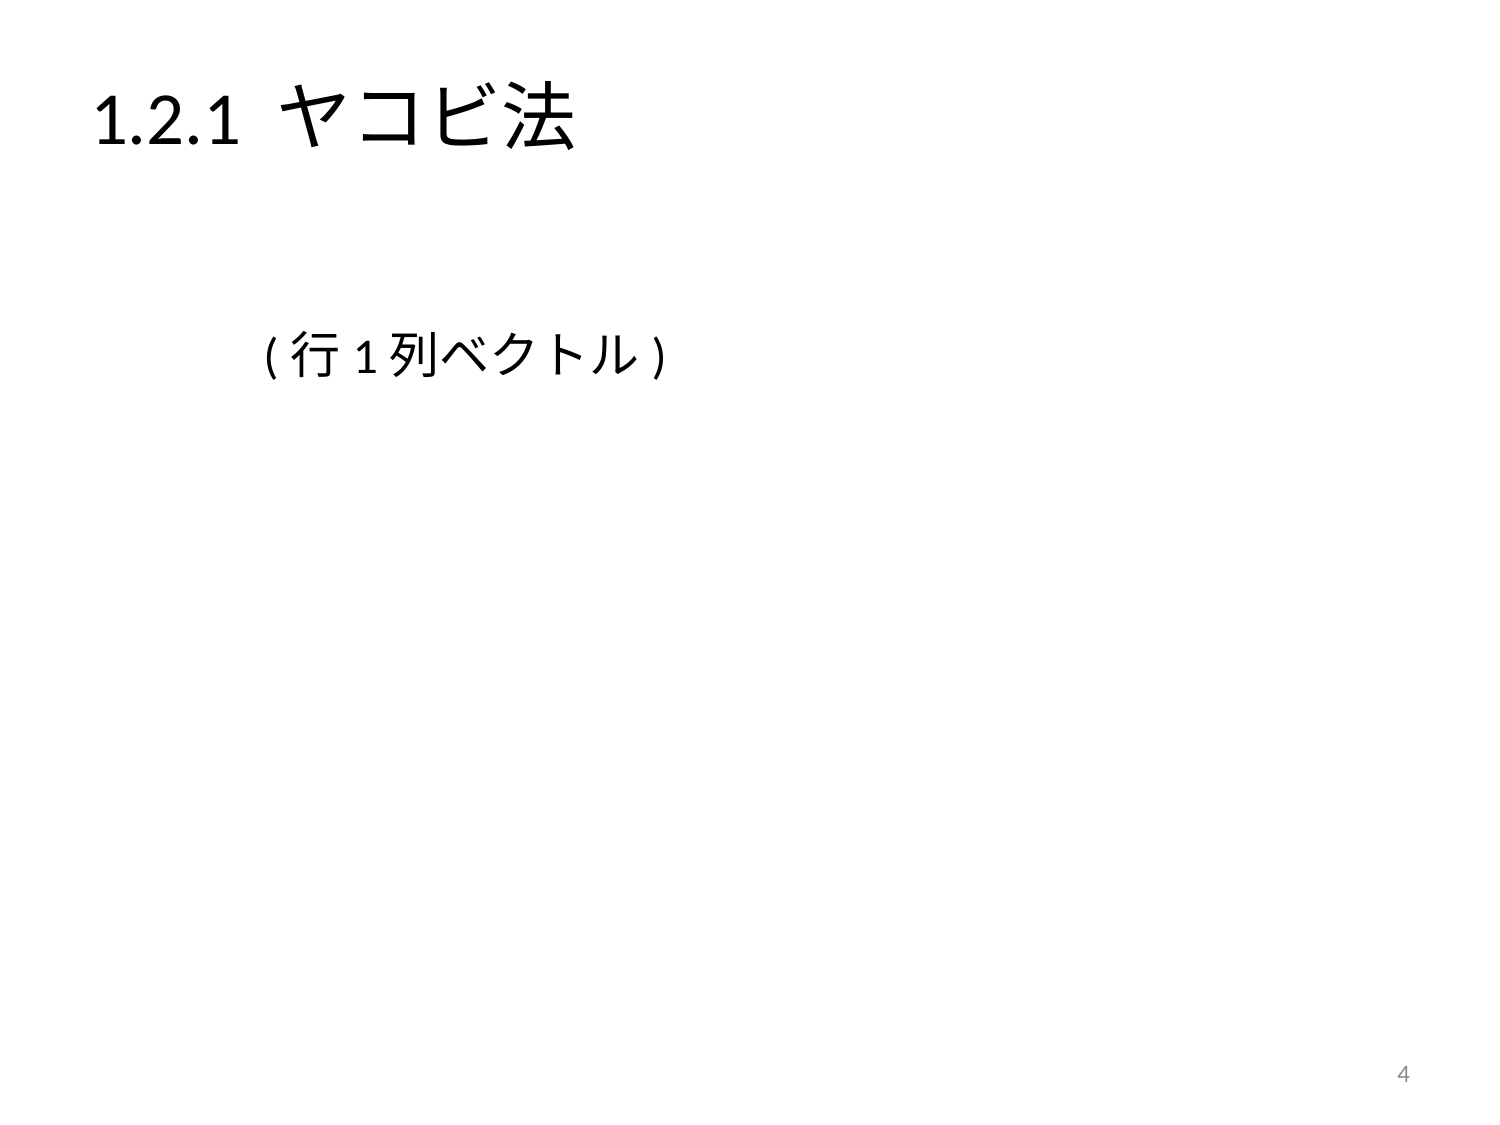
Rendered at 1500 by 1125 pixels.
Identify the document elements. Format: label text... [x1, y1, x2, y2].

title 1.2.1 ヤコビ法 [75, 45, 1425, 185]
slide_number 4 [1074, 1042, 1425, 1103]
